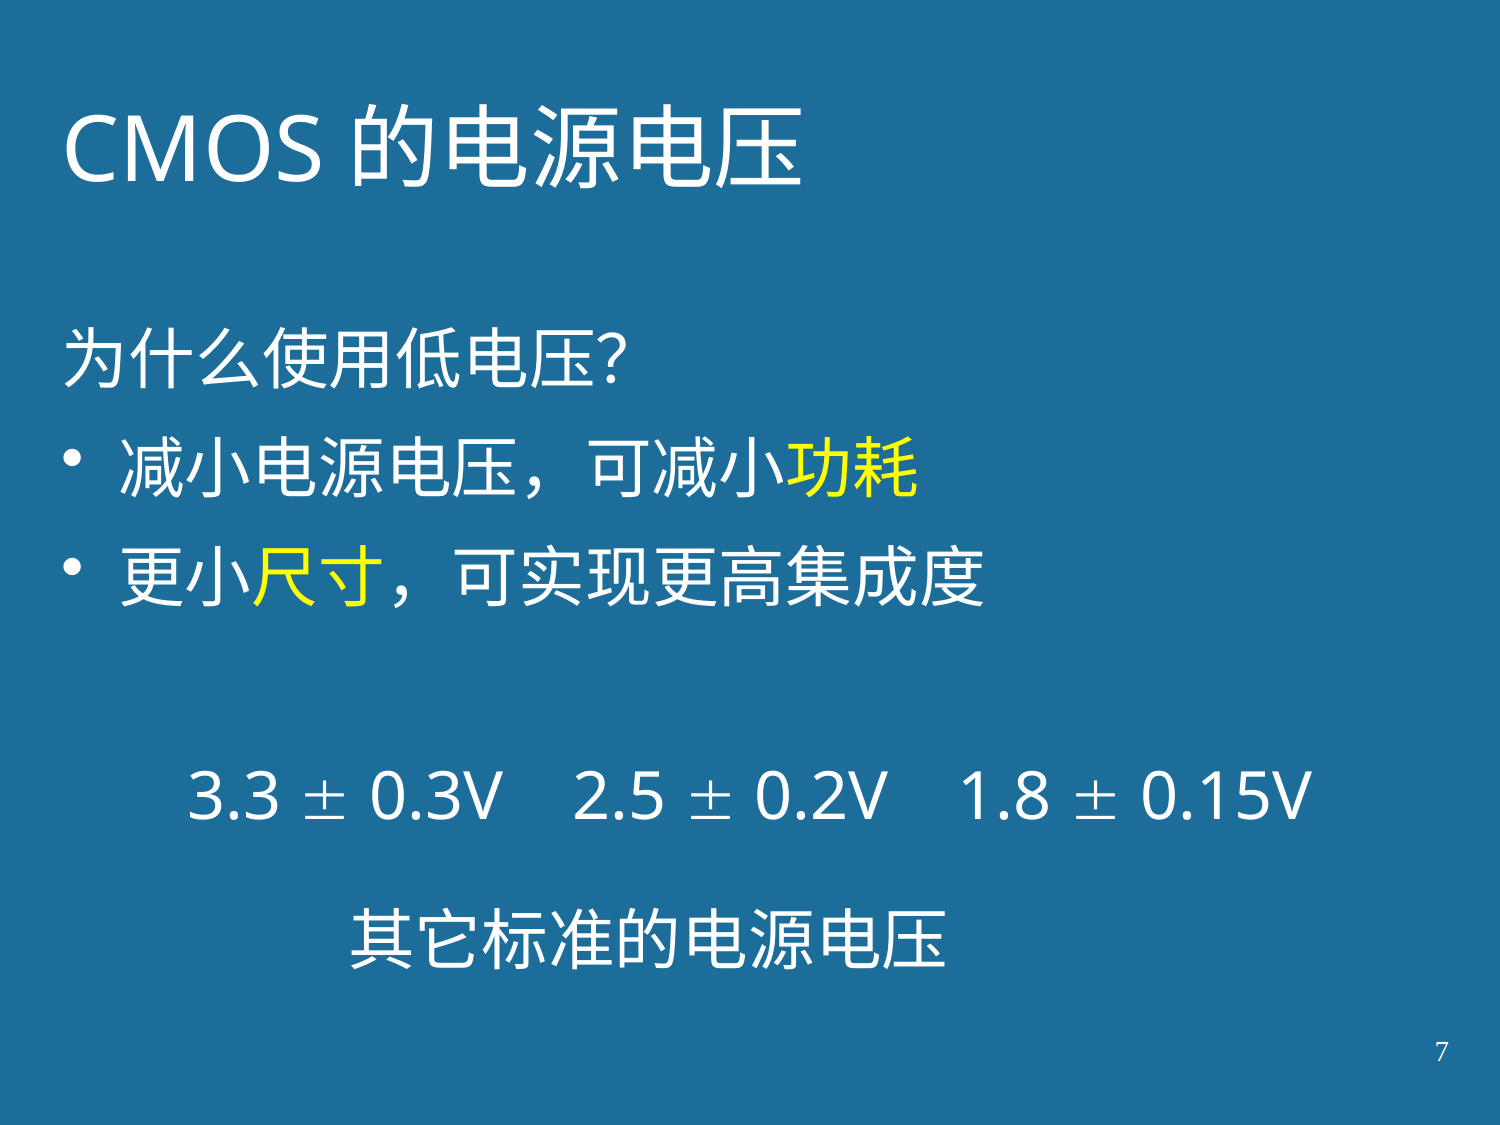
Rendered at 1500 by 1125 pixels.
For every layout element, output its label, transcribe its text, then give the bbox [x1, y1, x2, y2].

text_box 其它标准的电源电压 [333, 890, 964, 986]
title CMOS的电源电压 [46, 82, 1418, 207]
list 为什么使用低电压？ 减小电源电压，可减小功耗 更小尺寸，可实现更高集成度 3.3  0.3V 2.5  0.2V 1.8  0.15V [46, 292, 1454, 950]
slide_number 7 [1151, 1025, 1465, 1100]
